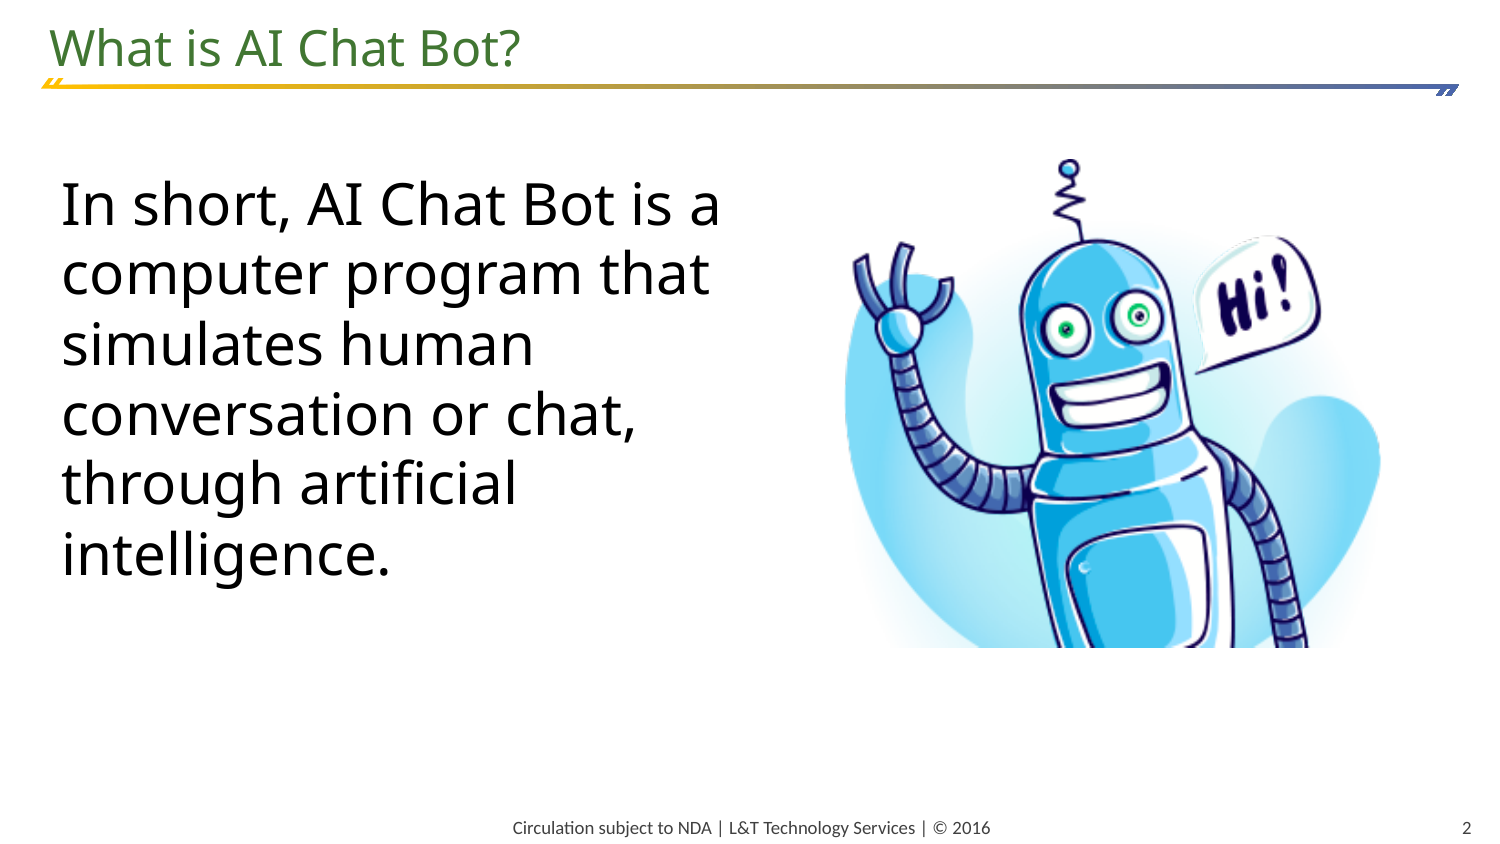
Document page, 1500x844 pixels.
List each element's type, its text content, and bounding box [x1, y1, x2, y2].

text_box What is AI Chat Bot? [34, 18, 1500, 79]
picture [844, 159, 1405, 648]
text_box In short, AI Chat Bot is a computer program that simulates human conversation or chat, through artificial intelligence. [47, 159, 806, 594]
